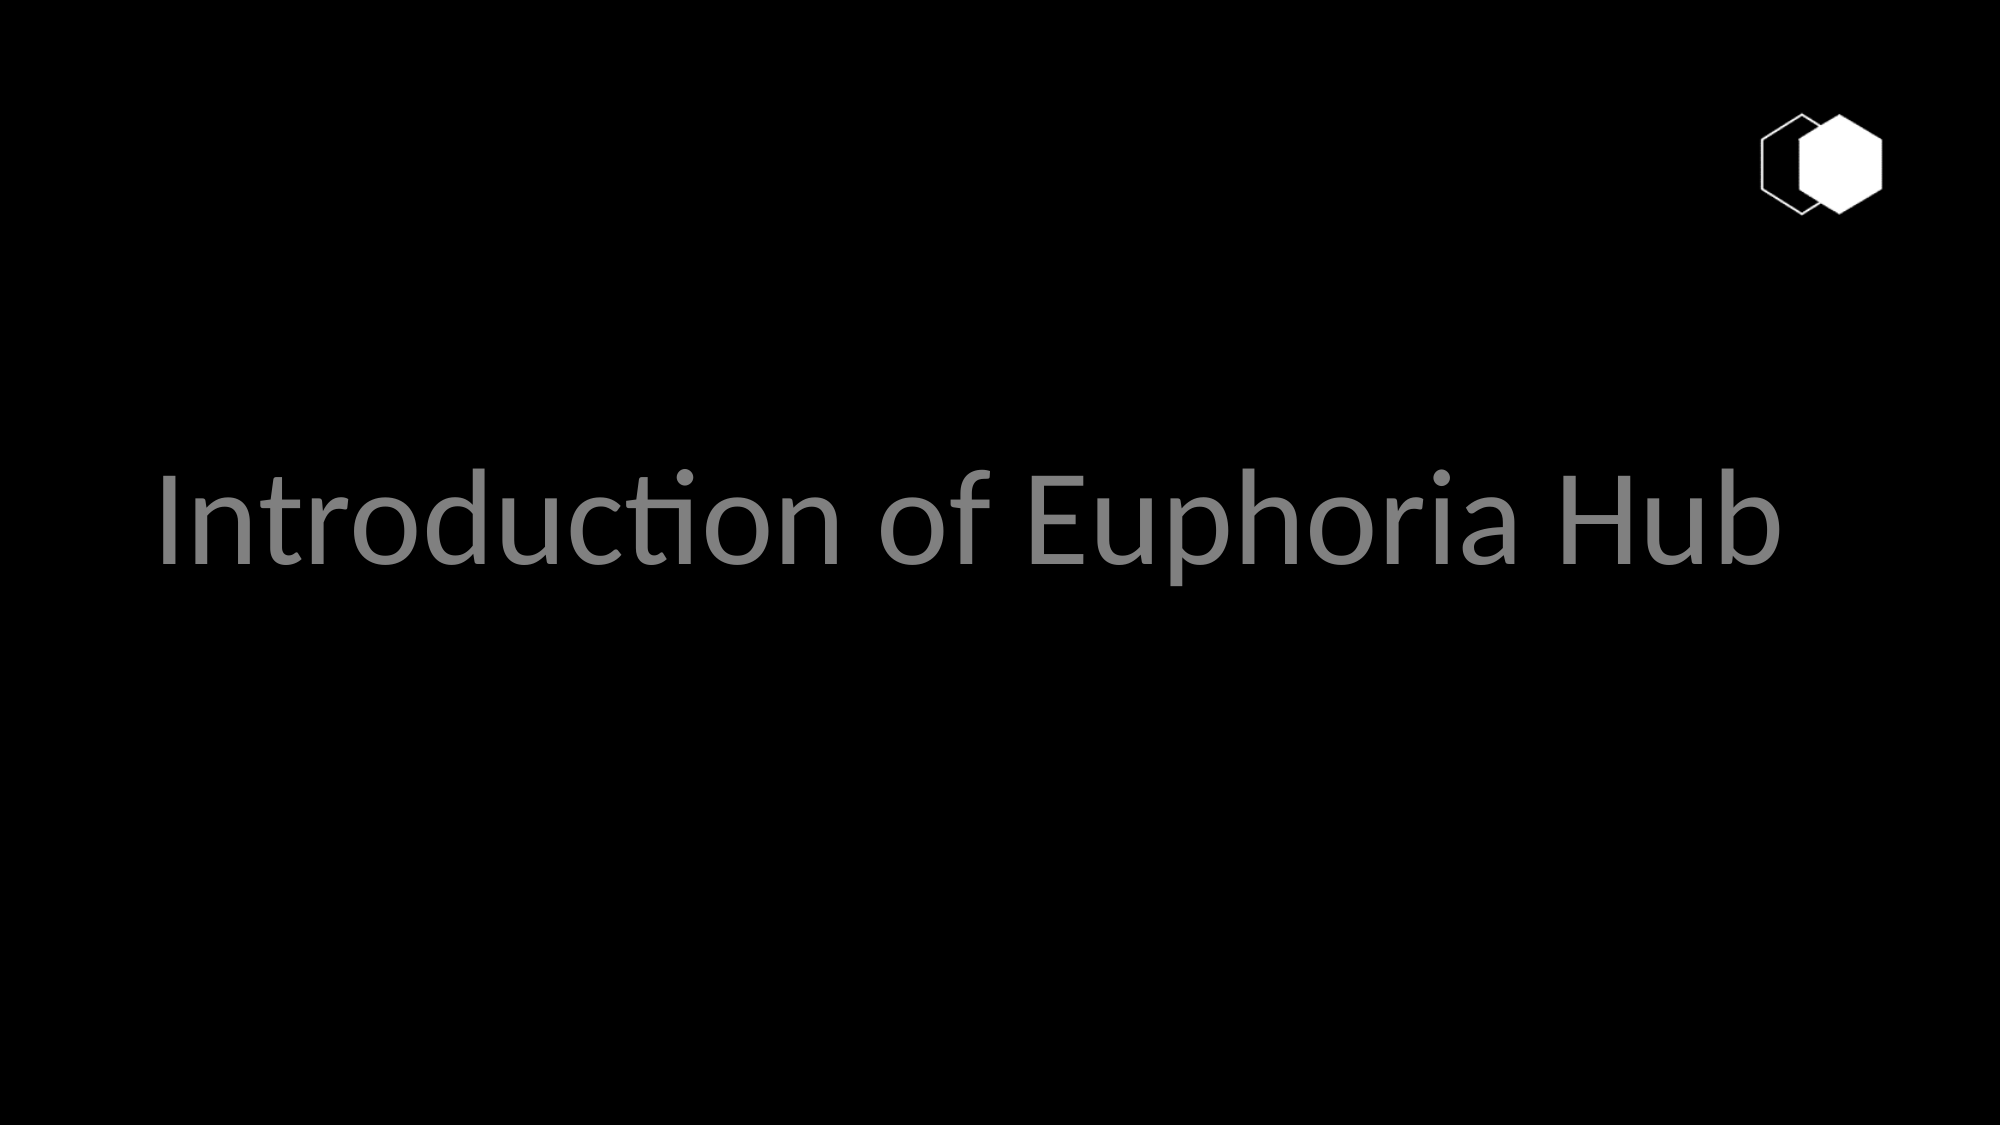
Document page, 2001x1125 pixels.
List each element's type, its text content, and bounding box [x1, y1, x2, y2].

picture [1634, 52, 2000, 258]
list Introduction of Euphoria Hub [137, 438, 1863, 687]
